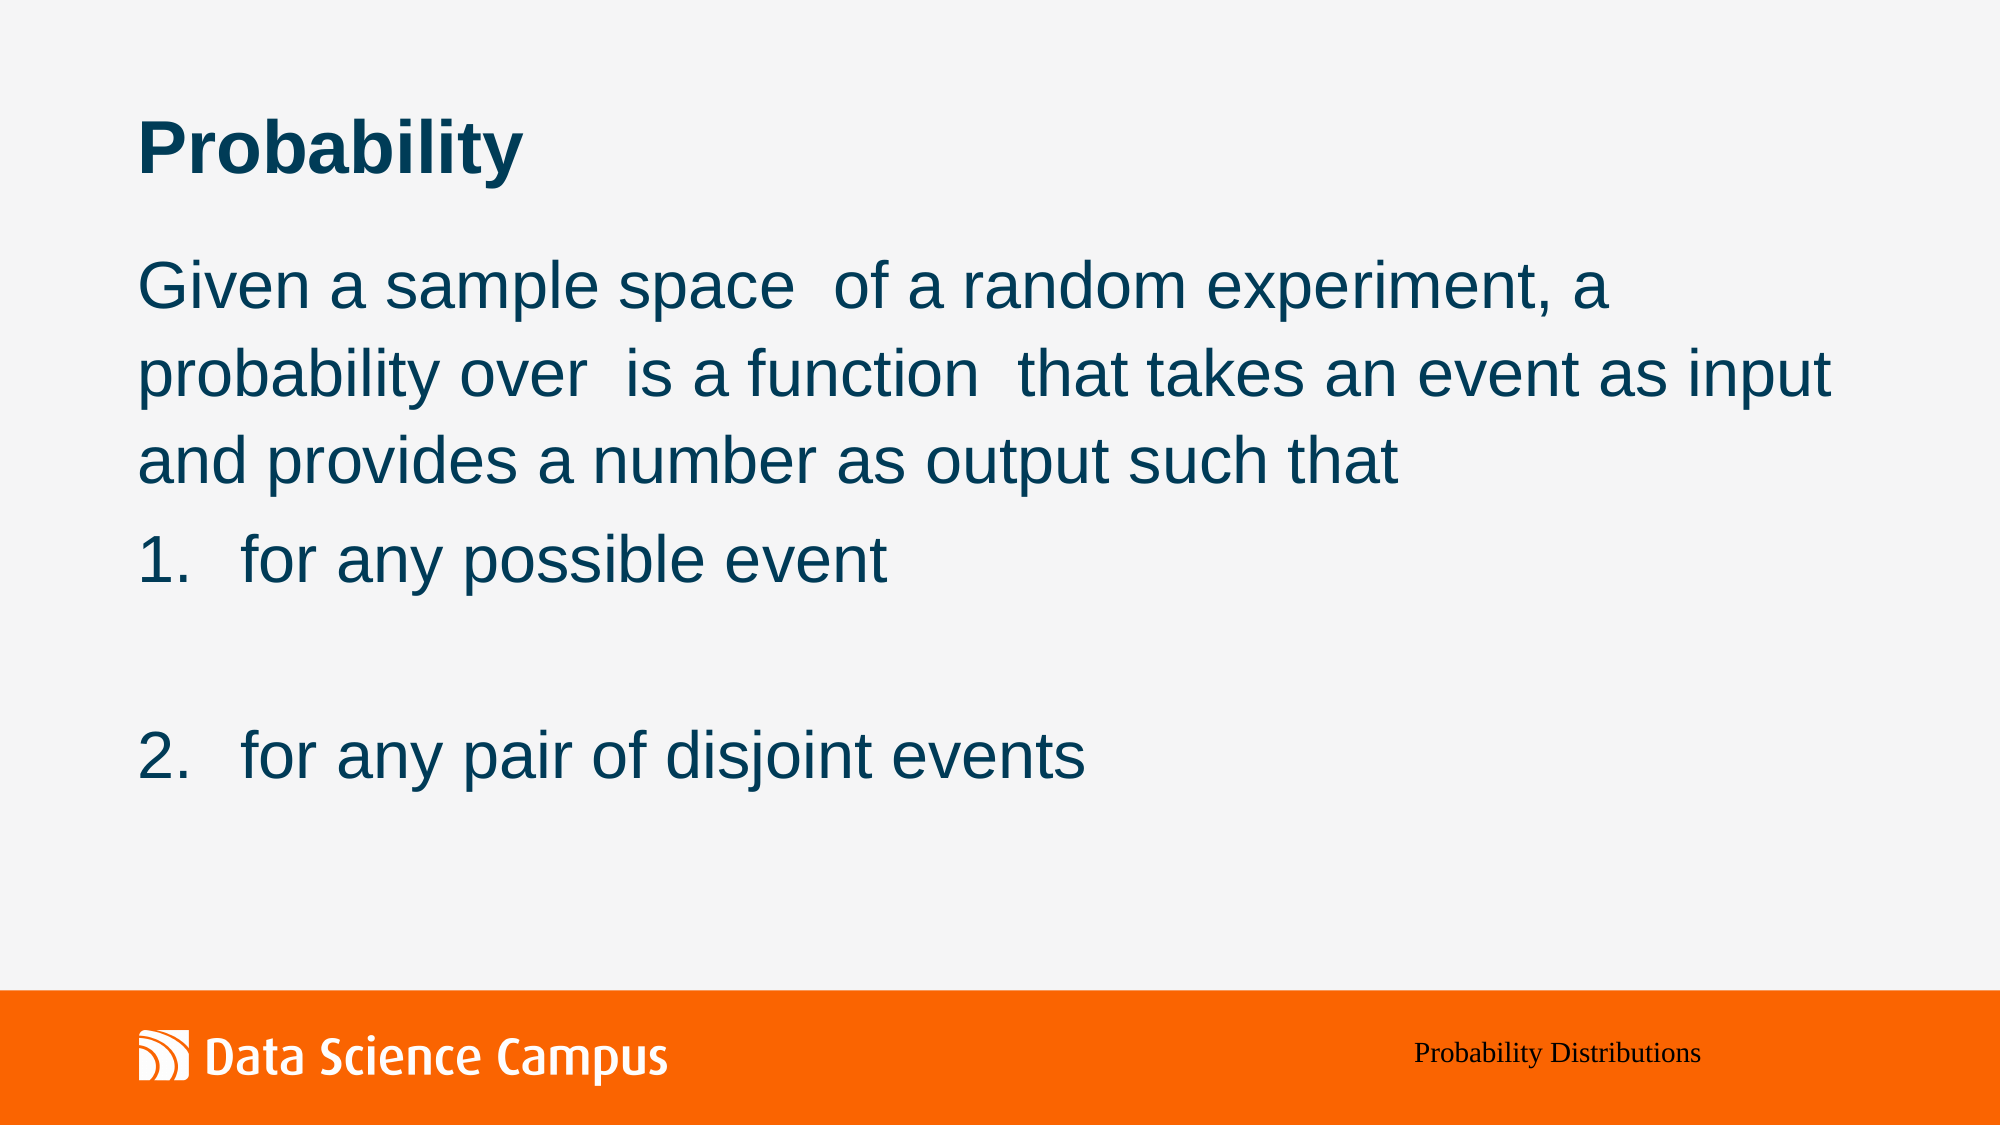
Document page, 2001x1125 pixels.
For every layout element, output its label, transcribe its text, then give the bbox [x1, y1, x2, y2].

footer Probability Distributions [1235, 1025, 1866, 1086]
title Probability [137, 105, 1863, 192]
picture [139, 1030, 667, 1086]
